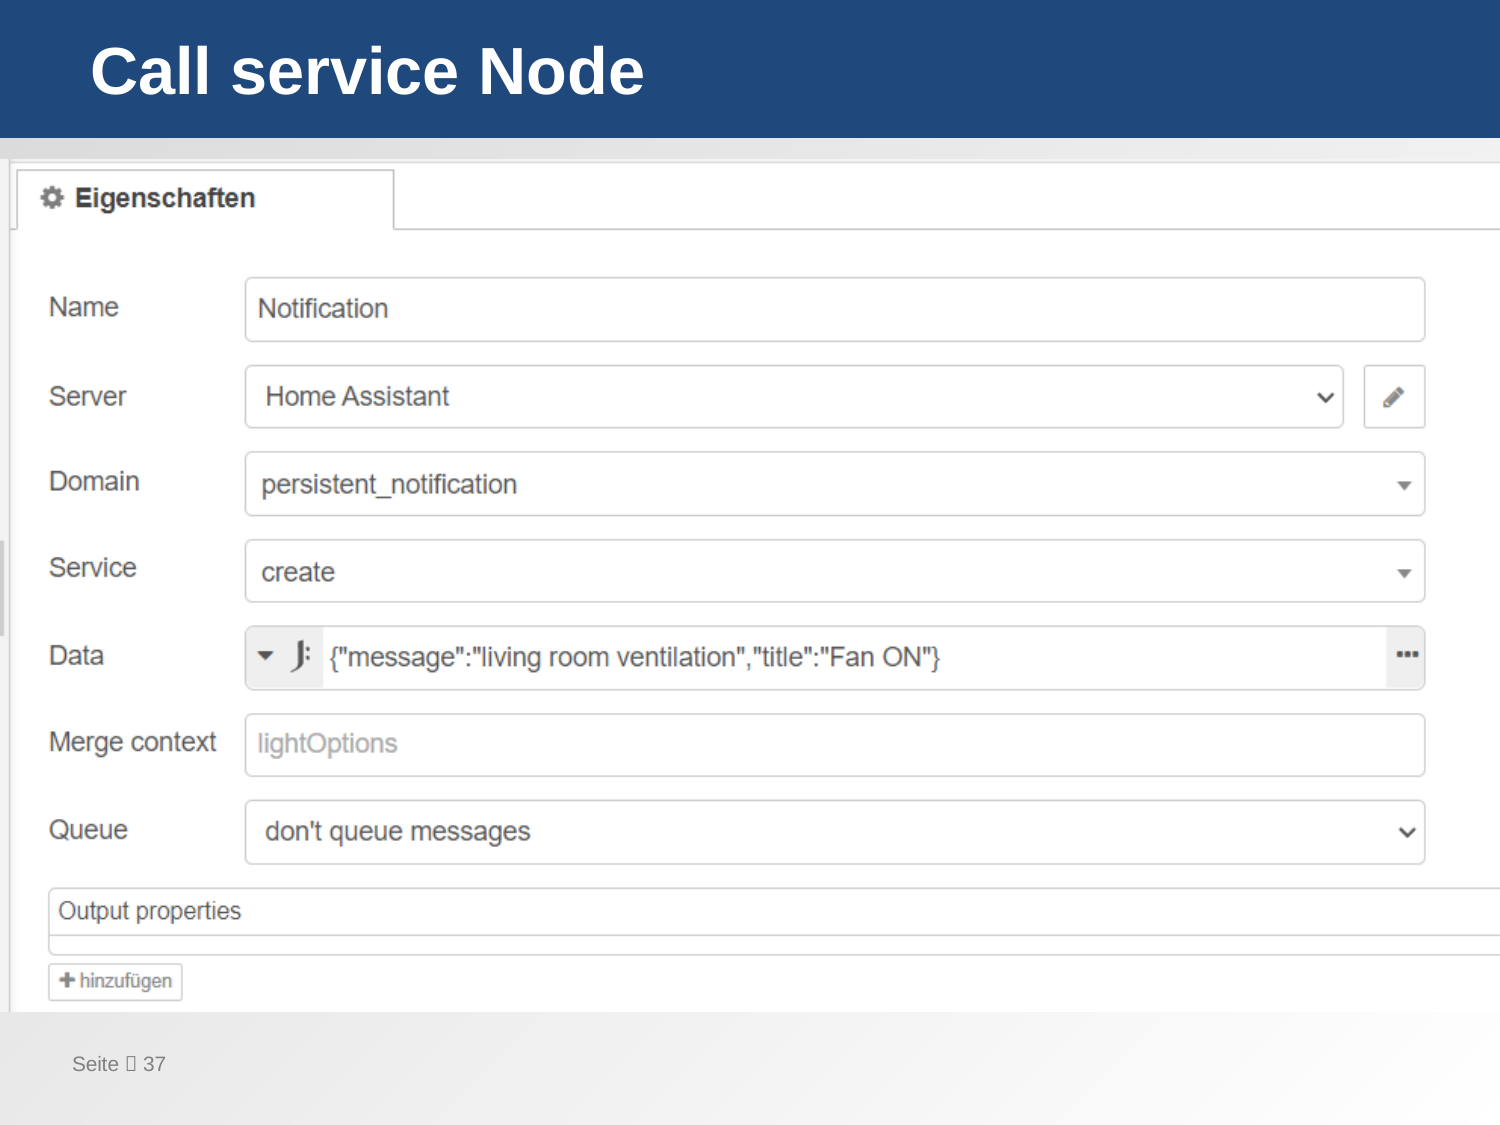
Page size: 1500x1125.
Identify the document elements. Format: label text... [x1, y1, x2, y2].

title Call service Node [75, 20, 1425, 158]
picture [0, 159, 1500, 1012]
